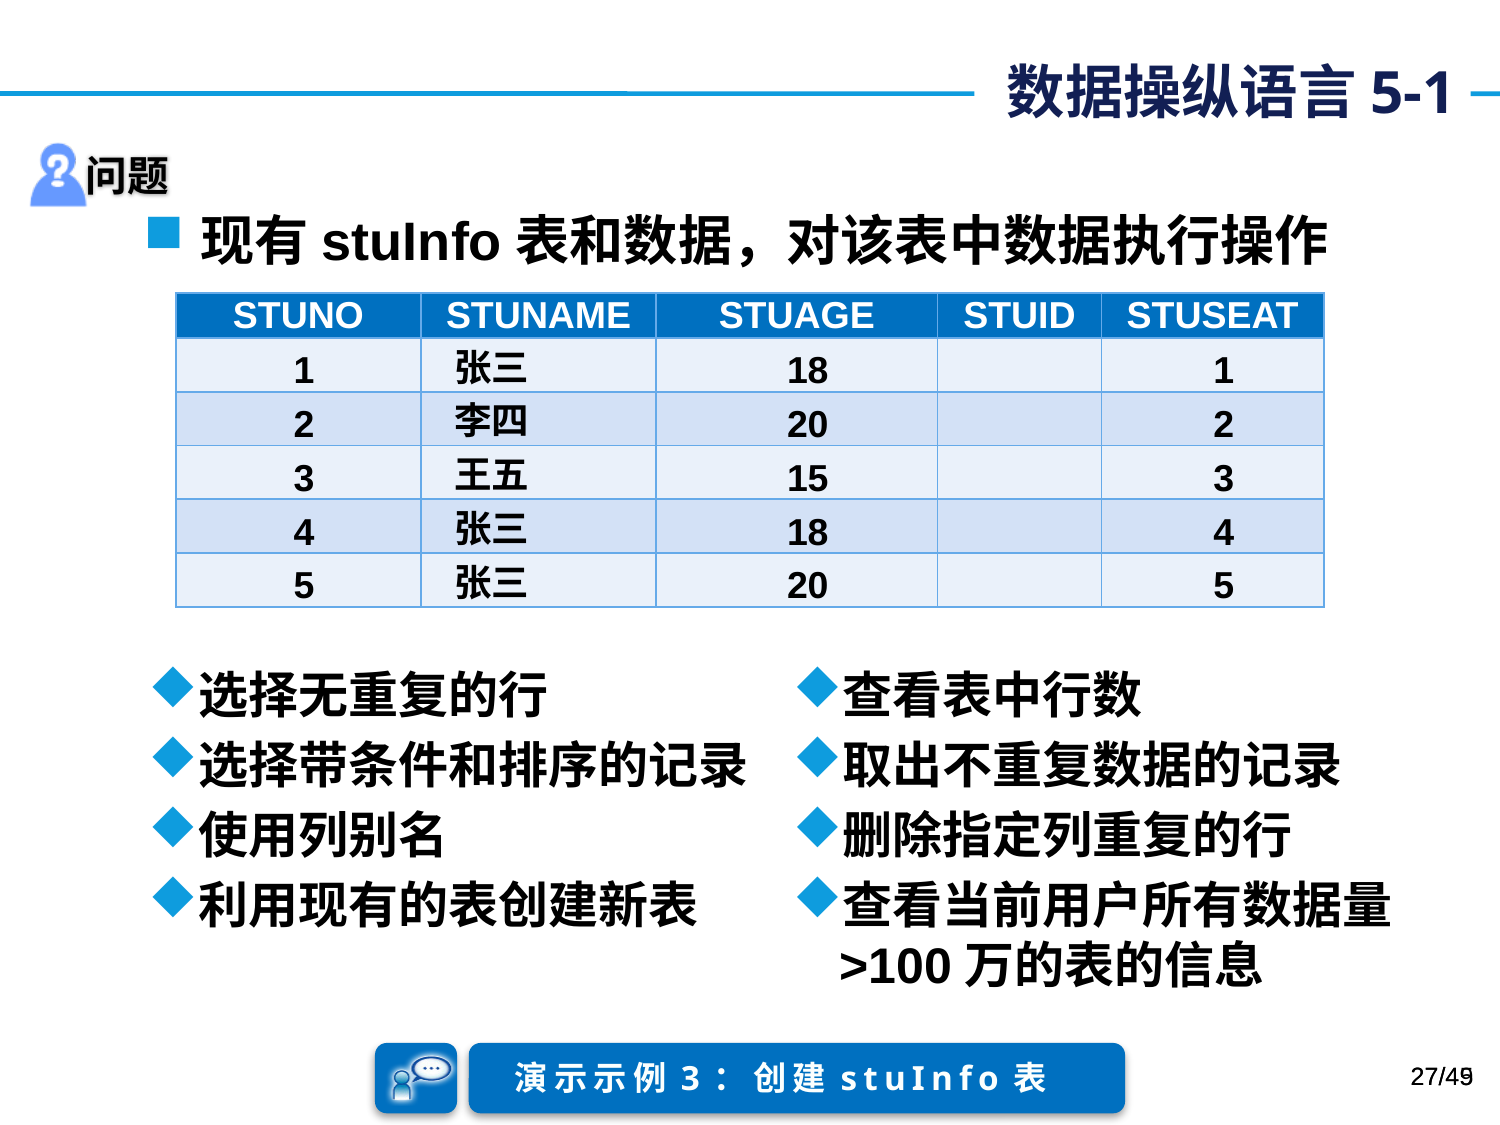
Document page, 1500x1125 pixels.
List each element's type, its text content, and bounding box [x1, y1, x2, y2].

table_cell [938, 393, 1101, 445]
list 现有stuInfo表和数据，对该表中数据执行操作 [128, 973, 1383, 1043]
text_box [374, 1042, 1126, 1114]
table_cell 王五 [422, 446, 655, 498]
table_header STUNO [177, 294, 420, 337]
table_cell 1 [177, 339, 420, 391]
list 现有stuInfo表和数据，对该表中数据执行操作 [128, 199, 1383, 656]
table_cell 15 [657, 446, 937, 498]
table_cell [938, 446, 1101, 498]
table_header STUAGE [657, 294, 937, 337]
table_cell 张三 [422, 500, 655, 552]
table_cell 5 [177, 554, 420, 606]
text_box 选择无重复的行 选择带条件和排序的记录 使用列别名 利用现有的表创建新表 [58, 656, 774, 973]
table_cell 张三 [422, 339, 655, 391]
table_cell 3 [1102, 446, 1323, 498]
table_cell [938, 500, 1101, 552]
table_cell 4 [1102, 500, 1323, 552]
table_cell 5 [1102, 554, 1323, 606]
table_cell 20 [657, 554, 937, 606]
table_cell 4 [177, 500, 420, 552]
table_cell 2 [1102, 393, 1323, 445]
title 数据操纵语言5-1 [974, 46, 1471, 133]
table_header STUID [938, 294, 1101, 337]
table_header STUNAME [422, 294, 655, 337]
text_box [22, 140, 185, 211]
table_cell 18 [657, 500, 937, 552]
table_header STUSEAT [1102, 294, 1323, 337]
table_cell [938, 339, 1101, 391]
table_cell 张三 [422, 554, 655, 606]
text_box 查看表中行数 取出不重复数据的记录 删除指定列重复的行 查看当前用户所有数据量>100万的表的信息 [774, 656, 1442, 973]
table_cell 2 [177, 393, 420, 445]
table_cell 20 [657, 393, 937, 445]
table_cell 18 [657, 339, 937, 391]
table_cell 李四 [422, 393, 655, 445]
table_cell [938, 554, 1101, 606]
table_cell 1 [1102, 339, 1323, 391]
slide_number 27/49 [1138, 1053, 1489, 1114]
table_cell 3 [177, 446, 420, 498]
